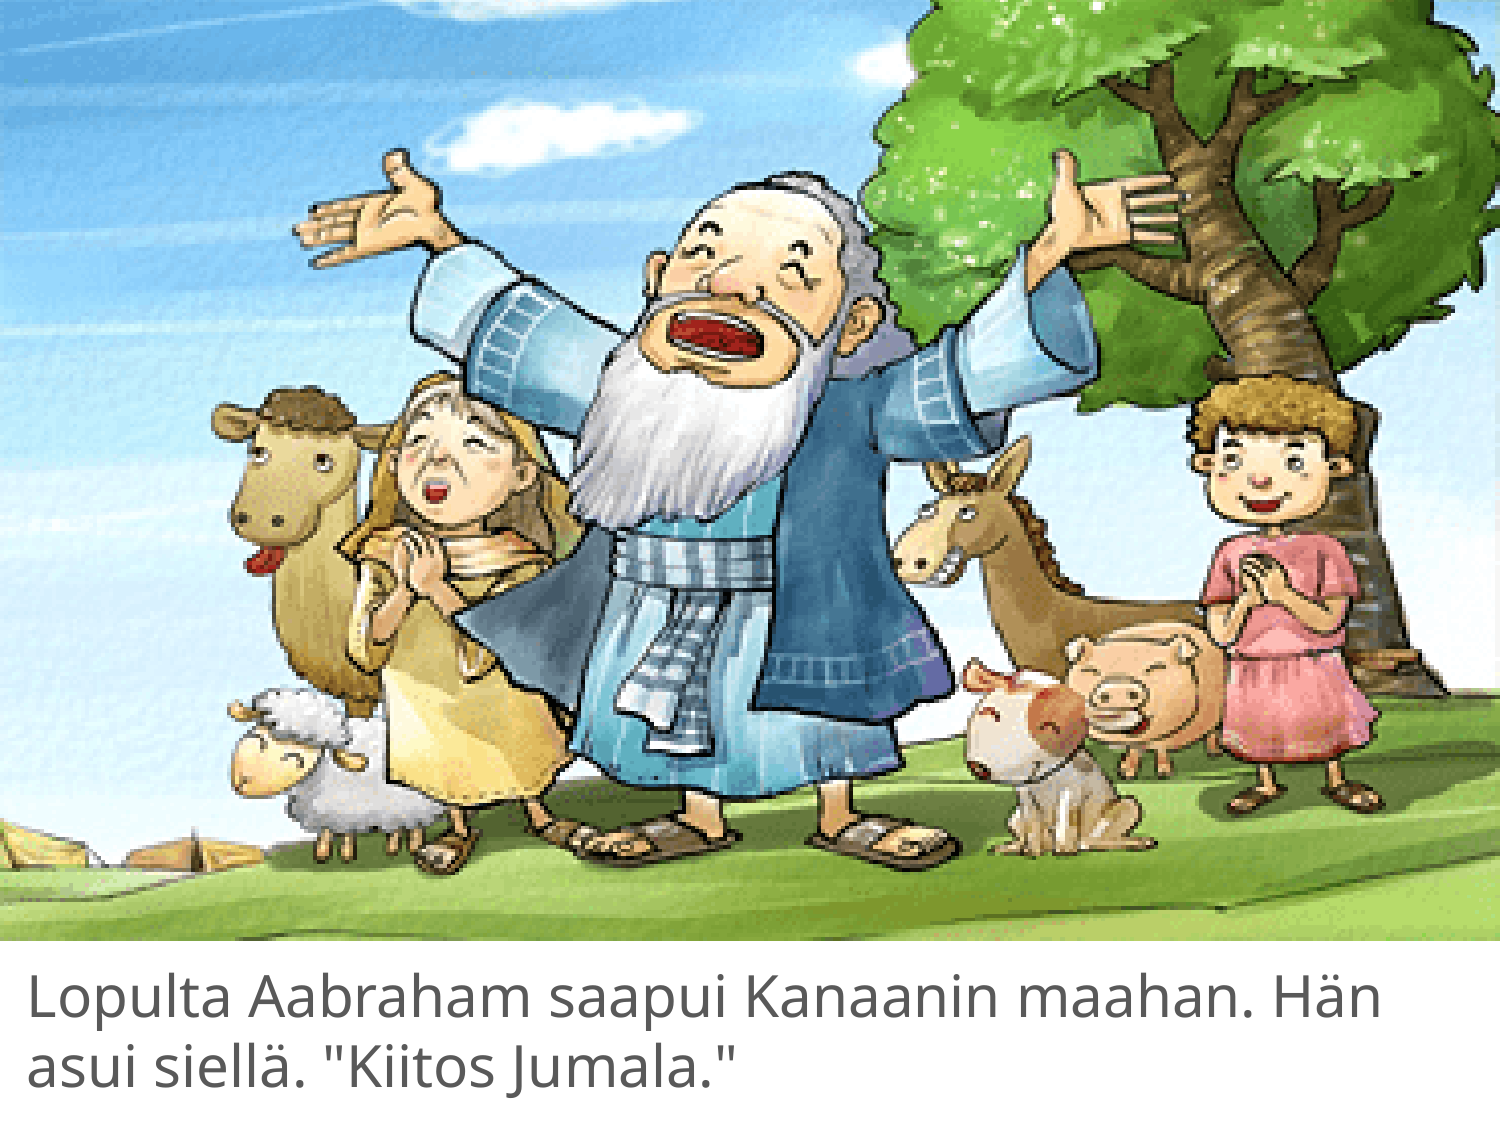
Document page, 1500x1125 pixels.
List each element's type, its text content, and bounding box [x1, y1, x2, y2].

picture [0, 0, 1500, 941]
text_box Lopulta Aabraham saapui Kanaanin maahan. Hän asui siellä. "Kiitos Jumala." [11, 952, 1498, 1107]
